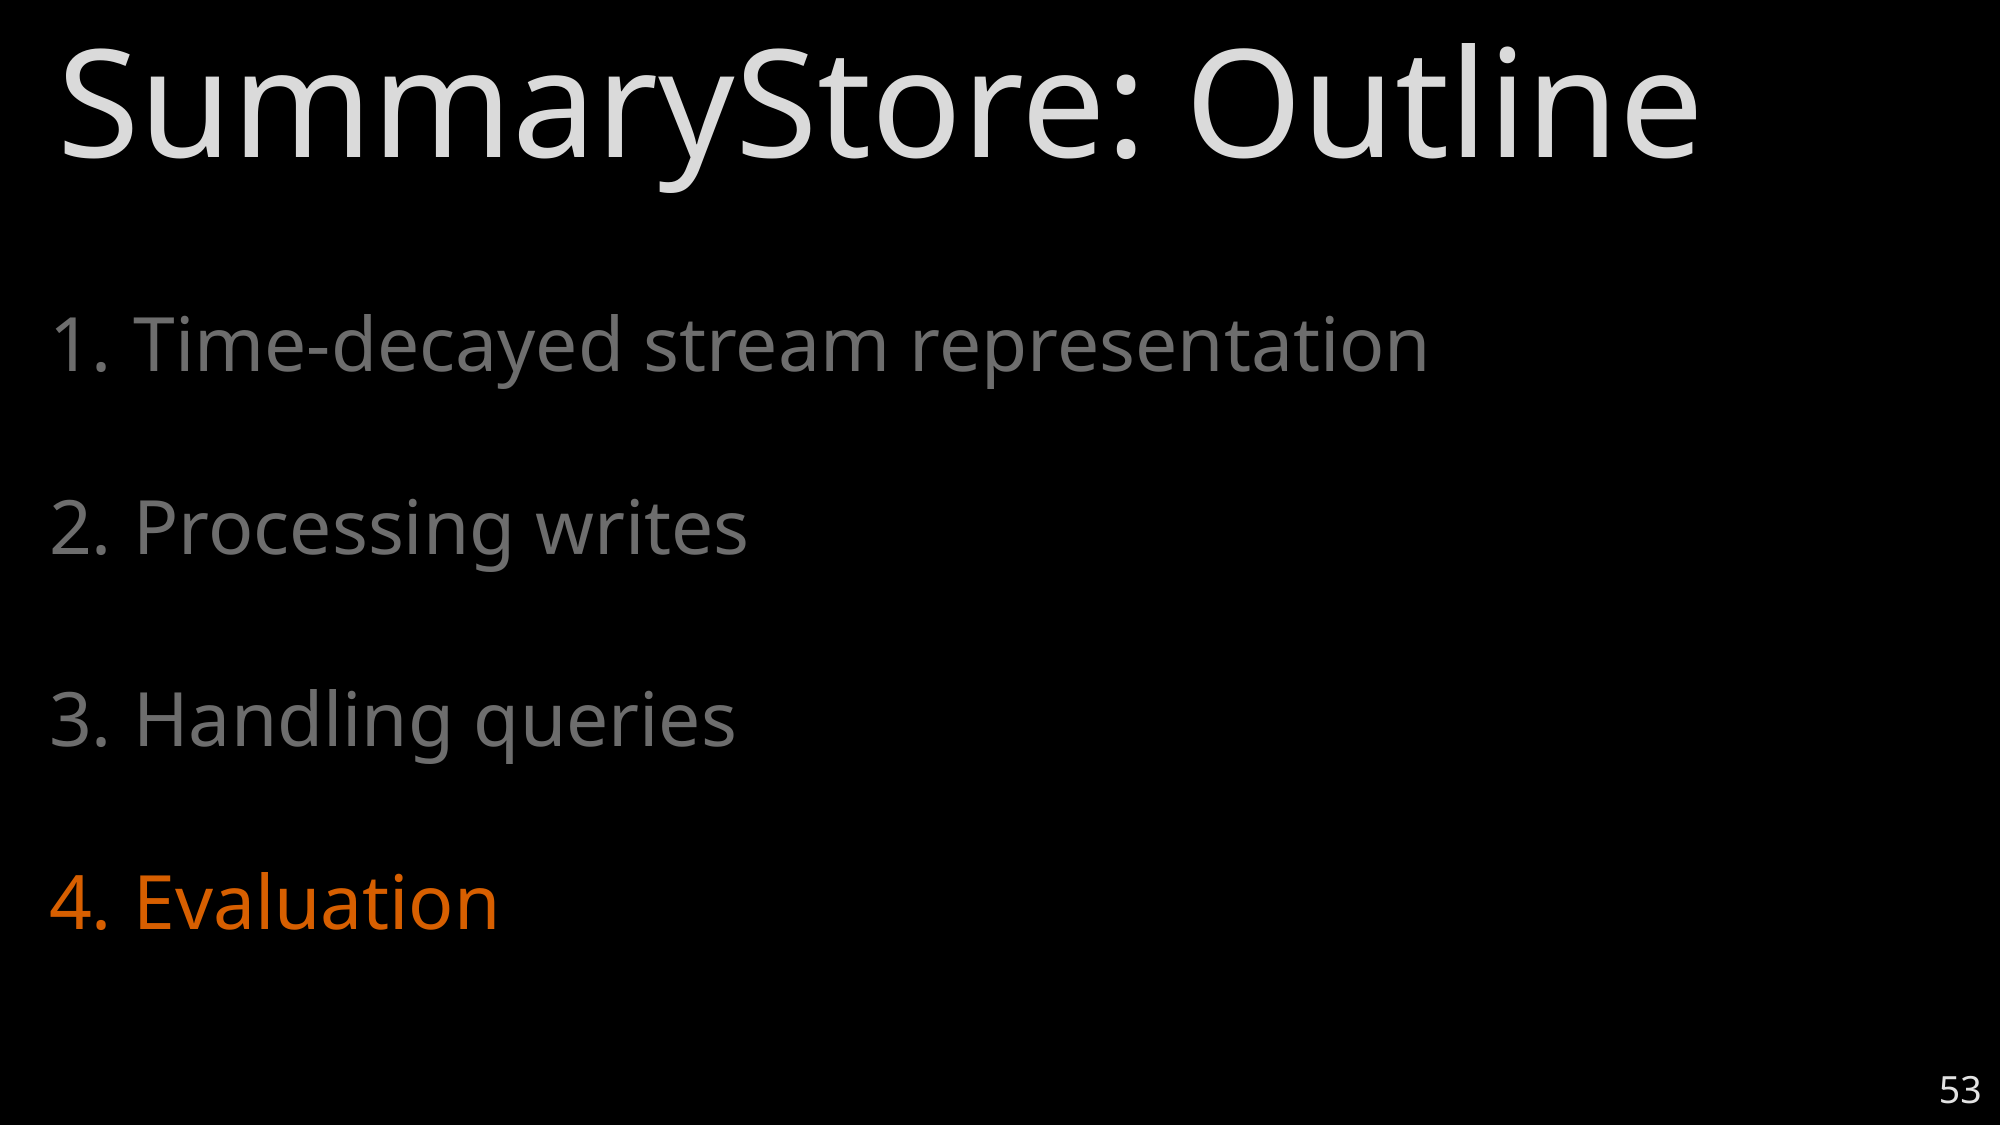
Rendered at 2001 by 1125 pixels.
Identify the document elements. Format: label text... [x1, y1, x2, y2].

title SummaryStore: Outline [41, 0, 1962, 217]
list Time-decayed stream representation Processing writes Handling queries Evaluation [34, 217, 1966, 1074]
slide_number 53 [1546, 1061, 1997, 1122]
